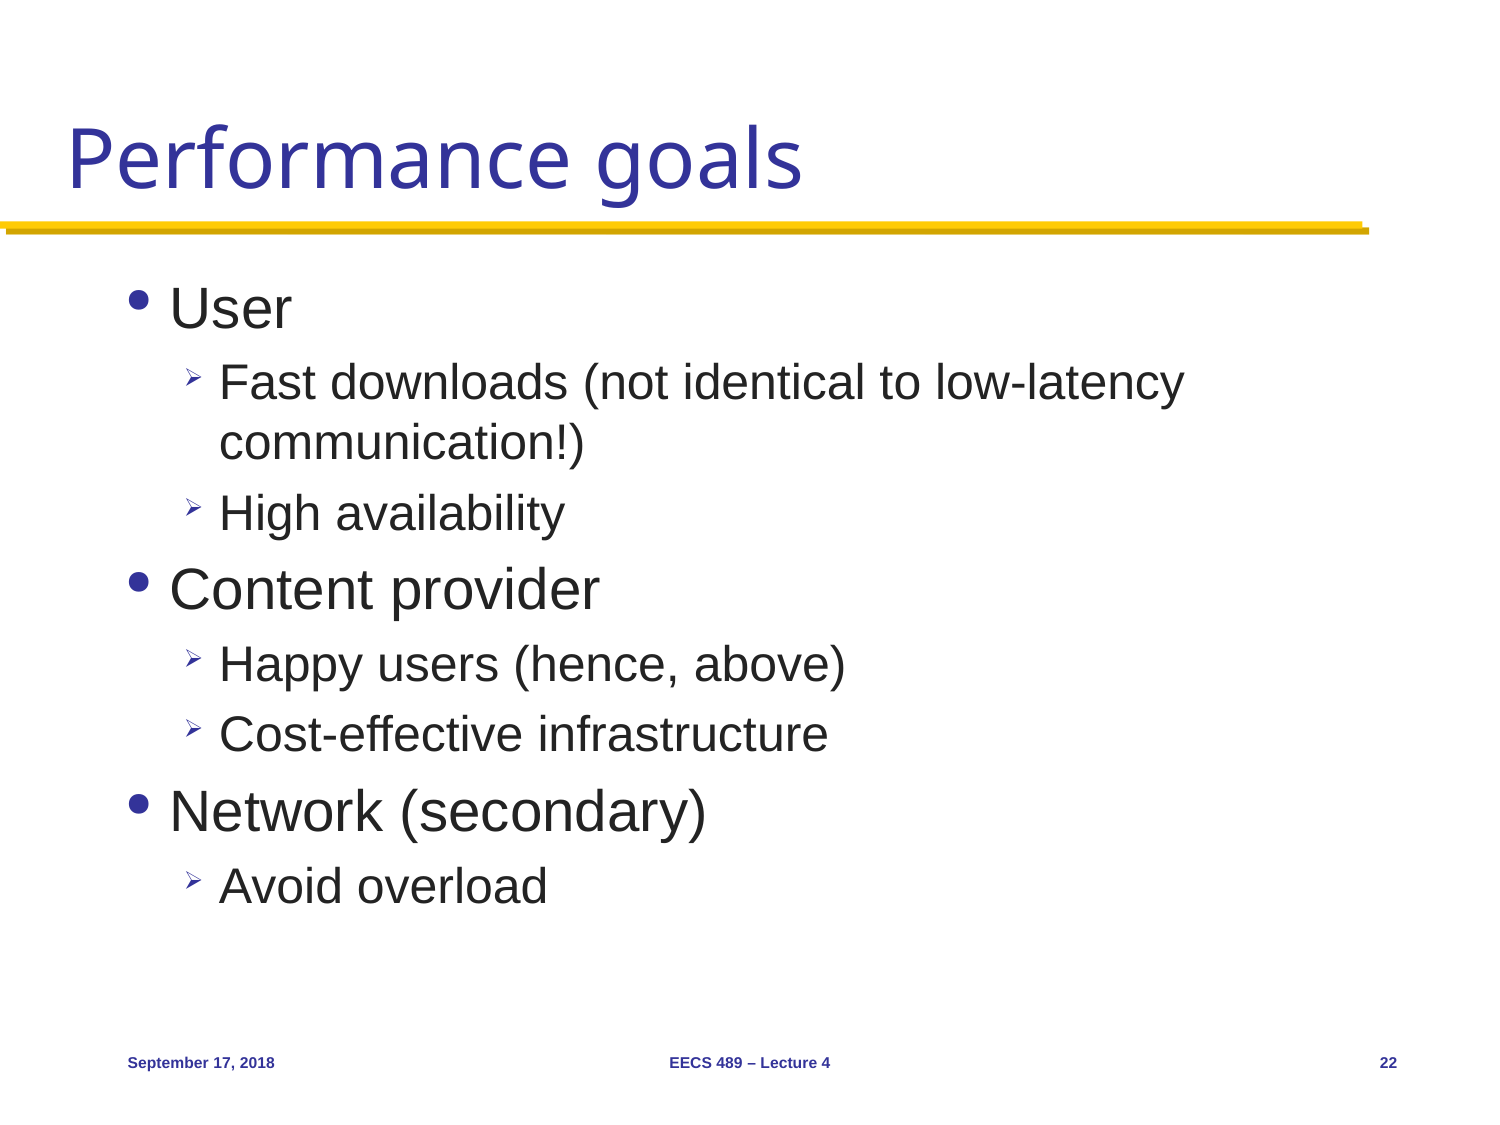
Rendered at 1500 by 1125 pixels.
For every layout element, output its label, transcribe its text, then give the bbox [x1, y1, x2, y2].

footer EECS 489 – Lecture 4 [512, 1024, 988, 1101]
list User Fast downloads (not identical to low-latency communication!) High availability Content provider Happy users (hence, above) Cost-effective infrastructure Network (secondary) Avoid overload [112, 262, 1413, 988]
slide_number 22 [1312, 1024, 1413, 1101]
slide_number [112, 1024, 426, 1101]
title Performance goals [49, 24, 1451, 213]
